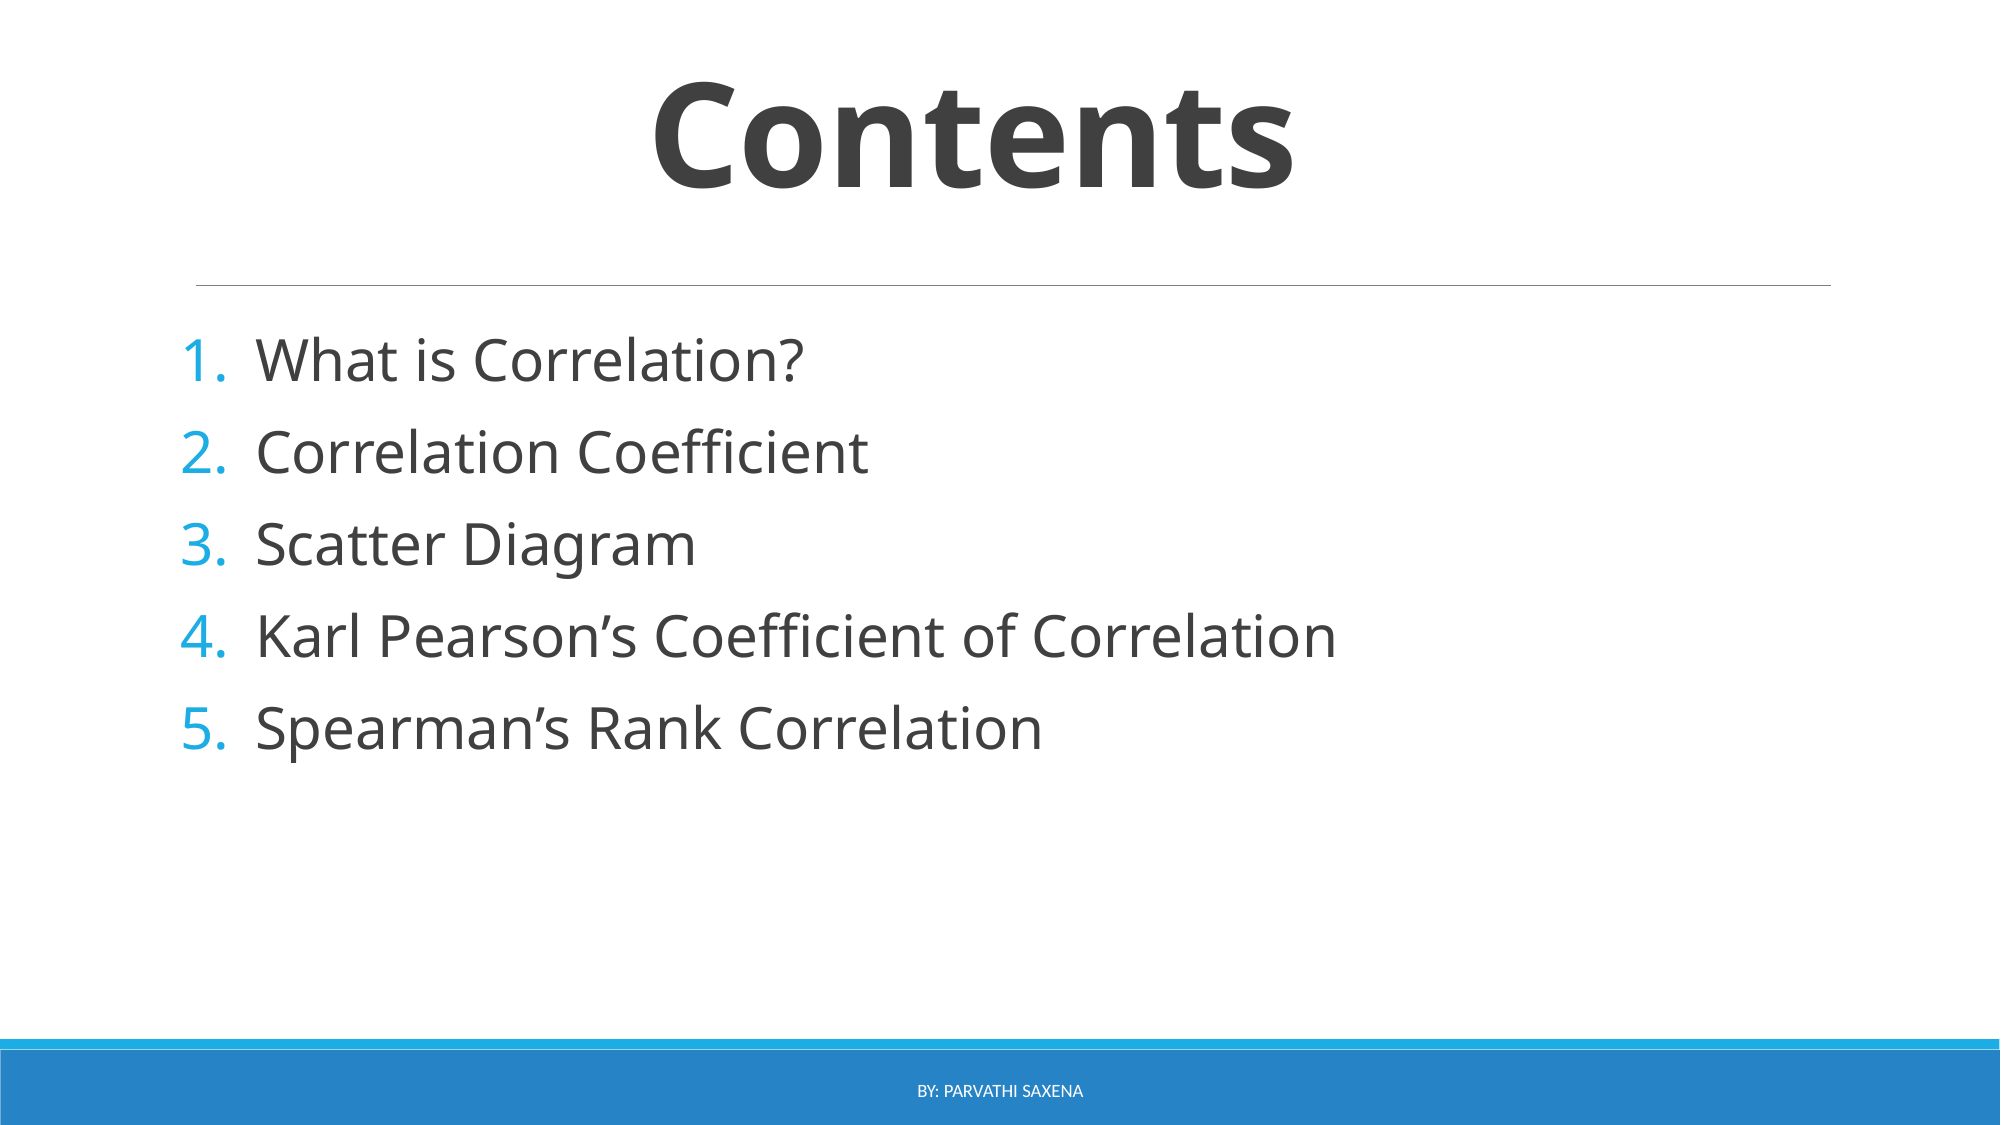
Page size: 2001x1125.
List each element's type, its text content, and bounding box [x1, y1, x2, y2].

footer By: Parvathi Saxena [604, 1059, 1396, 1120]
list What is Correlation? Correlation Coefficient Scatter Diagram Karl Pearson’s Coefficient of Correlation Spearman’s Rank Correlation [180, 323, 1830, 963]
title Contents [625, 45, 1320, 225]
